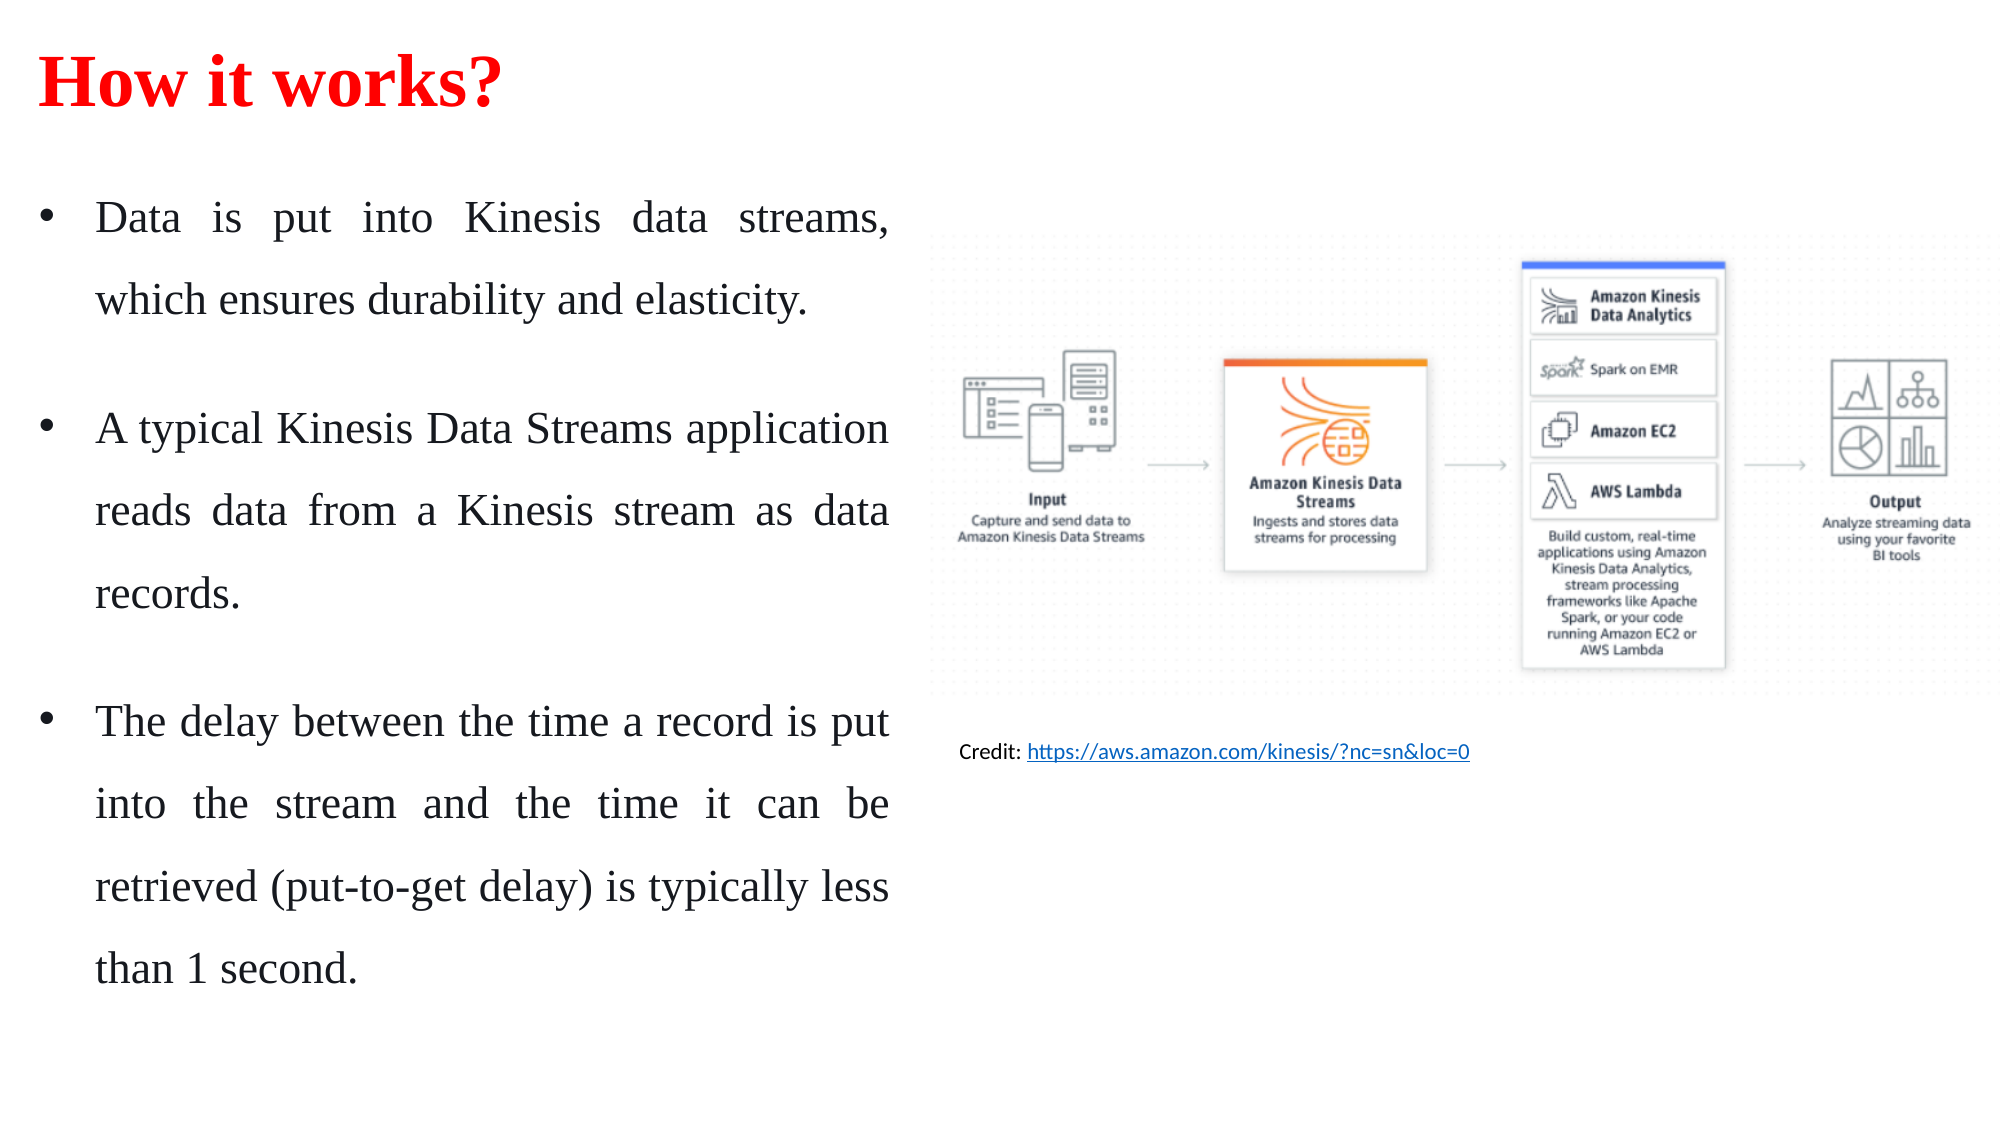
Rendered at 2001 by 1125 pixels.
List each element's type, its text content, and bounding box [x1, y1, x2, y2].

text_box Data is put into Kinesis data streams, which ensures durability and elasticity. A typical Kinesis Data Streams application reads data from a Kinesis stream as data records. The delay between the time a record is put into the stream and the time it can be retrieved (put-to-get delay) is typically less than 1 second. [23, 50, 906, 1066]
text_box Credit: https://aws.amazon.com/kinesis/?nc=sn&loc=0 [944, 728, 1796, 817]
text_box How it works? [23, 16, 1956, 131]
picture [927, 232, 2000, 702]
